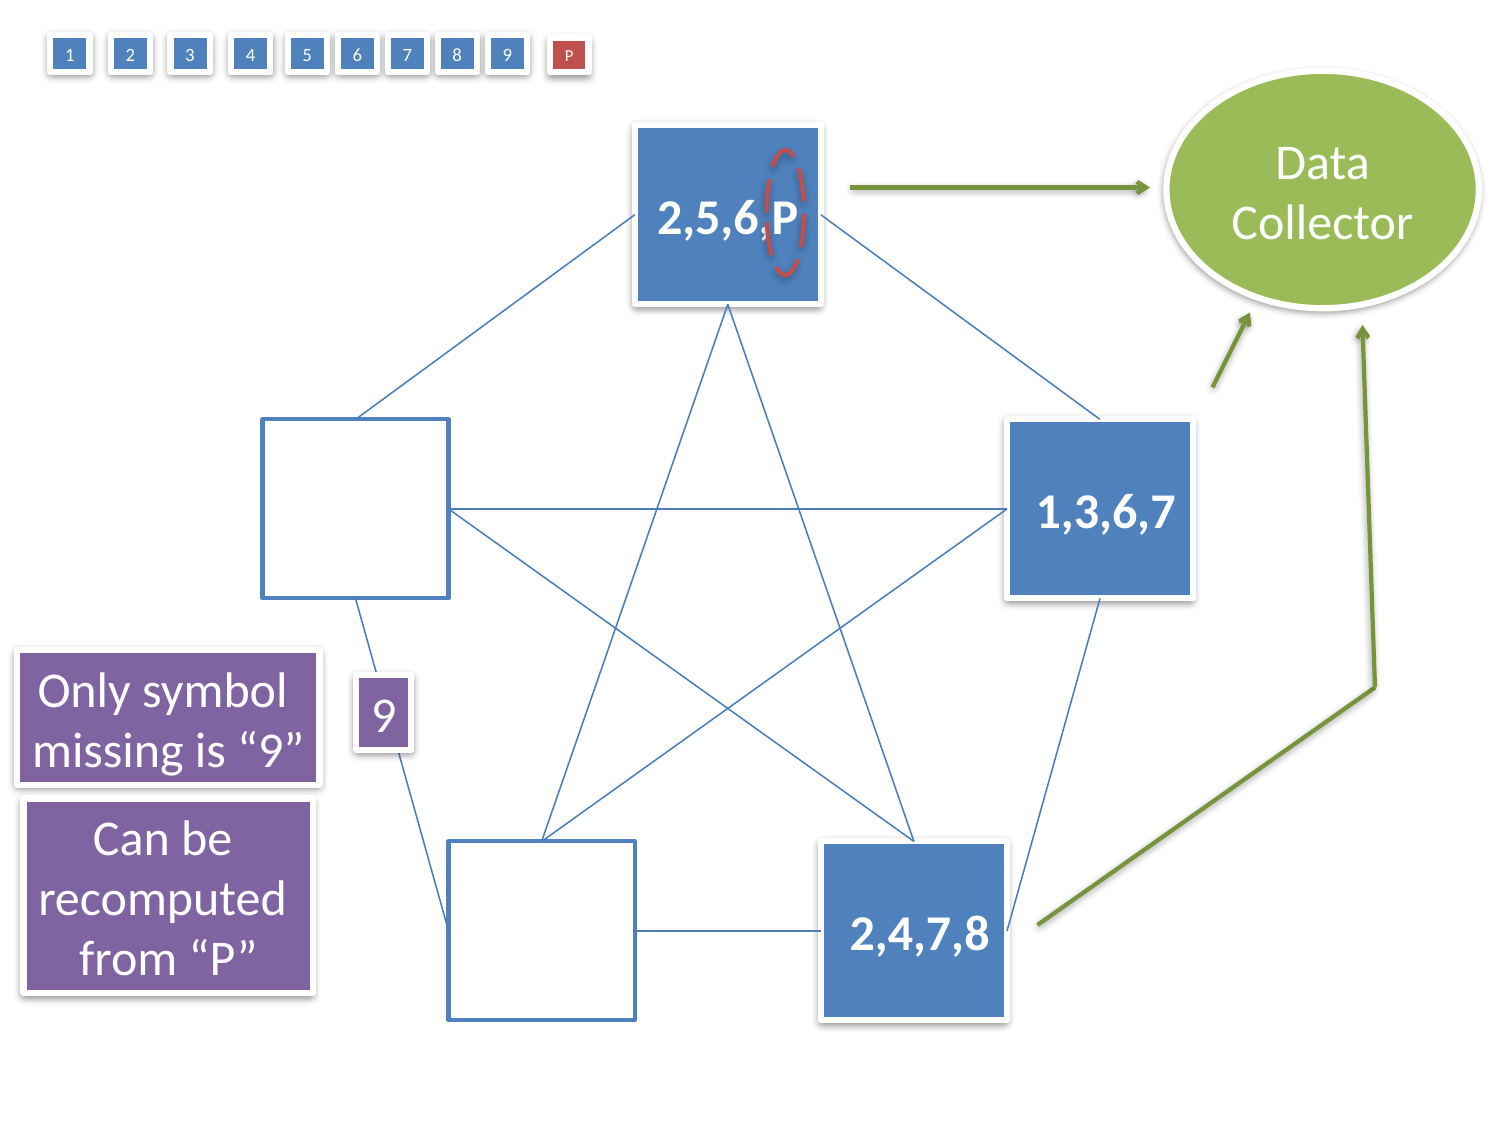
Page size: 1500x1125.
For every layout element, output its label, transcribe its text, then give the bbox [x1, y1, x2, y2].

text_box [1362, 324, 1376, 688]
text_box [262, 124, 1194, 1021]
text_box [1212, 312, 1251, 388]
text_box Data Collector [1189, 67, 1483, 312]
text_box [49, 34, 590, 74]
text_box Can be recomputed from “P” [20, 795, 257, 996]
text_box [1037, 687, 1376, 926]
text_box Only symbol missing is “9” [14, 647, 257, 788]
